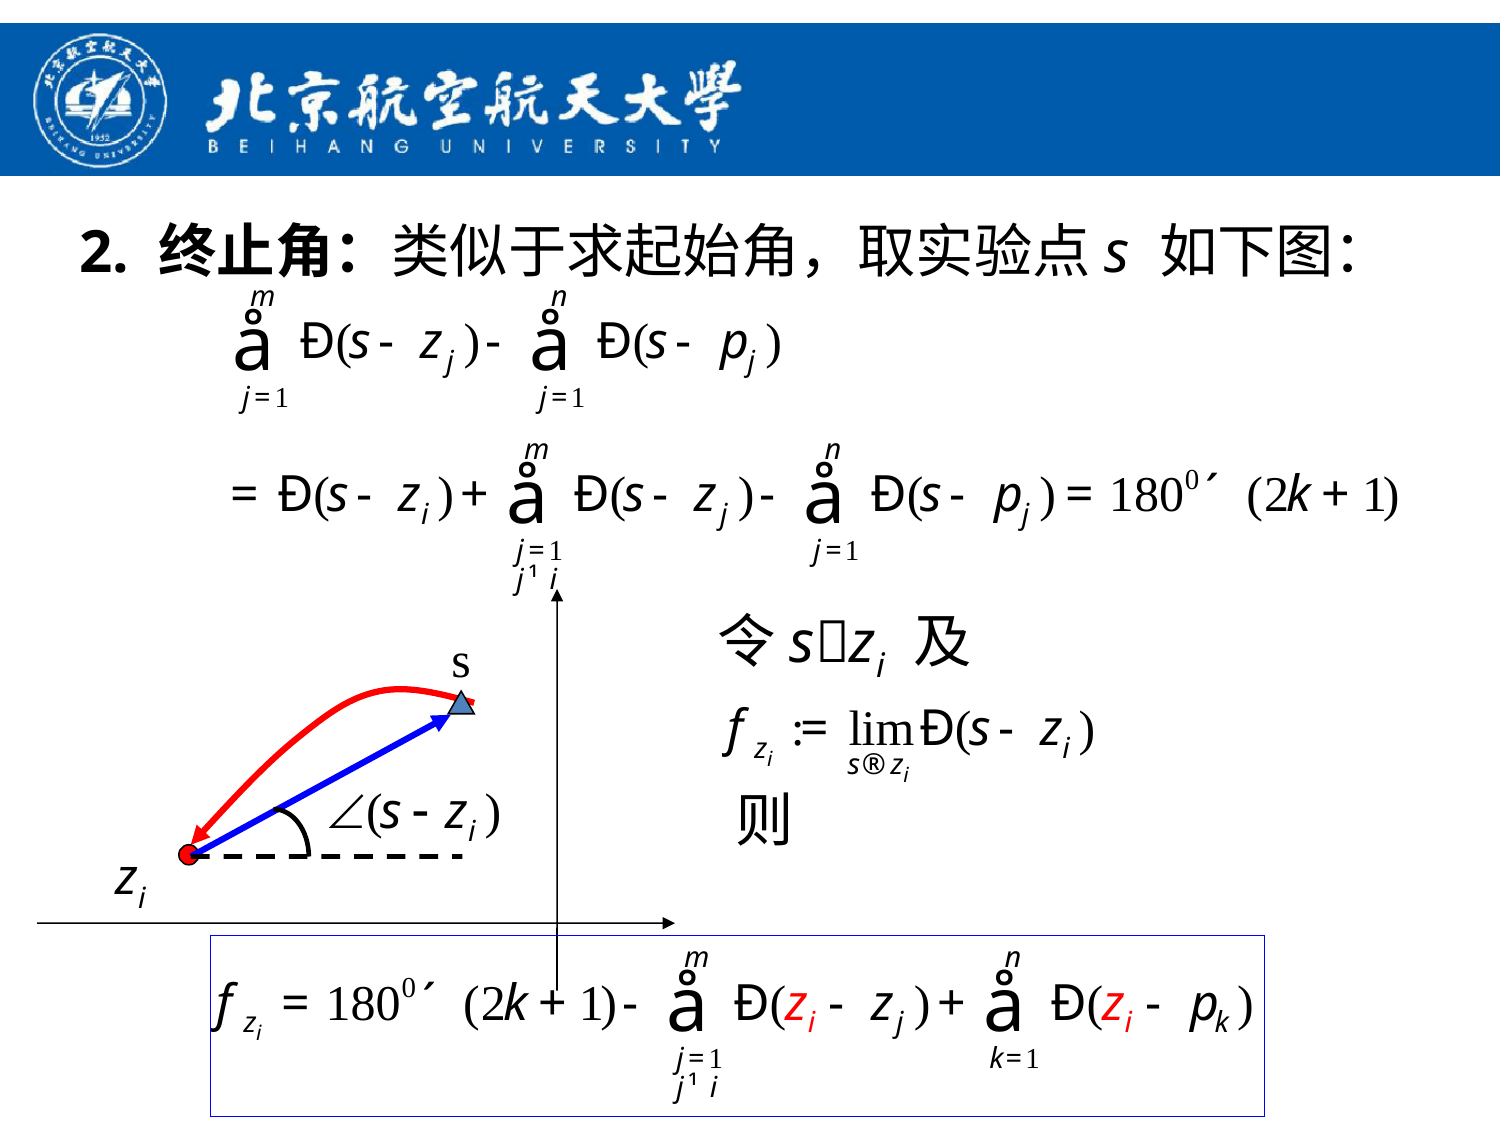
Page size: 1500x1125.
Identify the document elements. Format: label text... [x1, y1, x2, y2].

picture [0, 23, 1500, 176]
text_box 则 [720, 776, 1312, 861]
text_box s [436, 620, 486, 695]
text_box [467, 700, 475, 705]
text_box [448, 695, 475, 714]
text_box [211, 936, 1264, 1116]
text_box [191, 689, 457, 845]
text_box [320, 778, 509, 854]
text_box [558, 917, 675, 930]
text_box [338, 714, 451, 776]
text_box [109, 844, 157, 921]
text_box 2. 终止角：类似于求起始角，取实验点s 如下图： [64, 206, 1377, 362]
text_box [273, 809, 309, 857]
text_box [178, 844, 199, 865]
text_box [722, 695, 1106, 792]
text_box 令szi 及 [702, 616, 1247, 692]
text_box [224, 273, 1410, 608]
